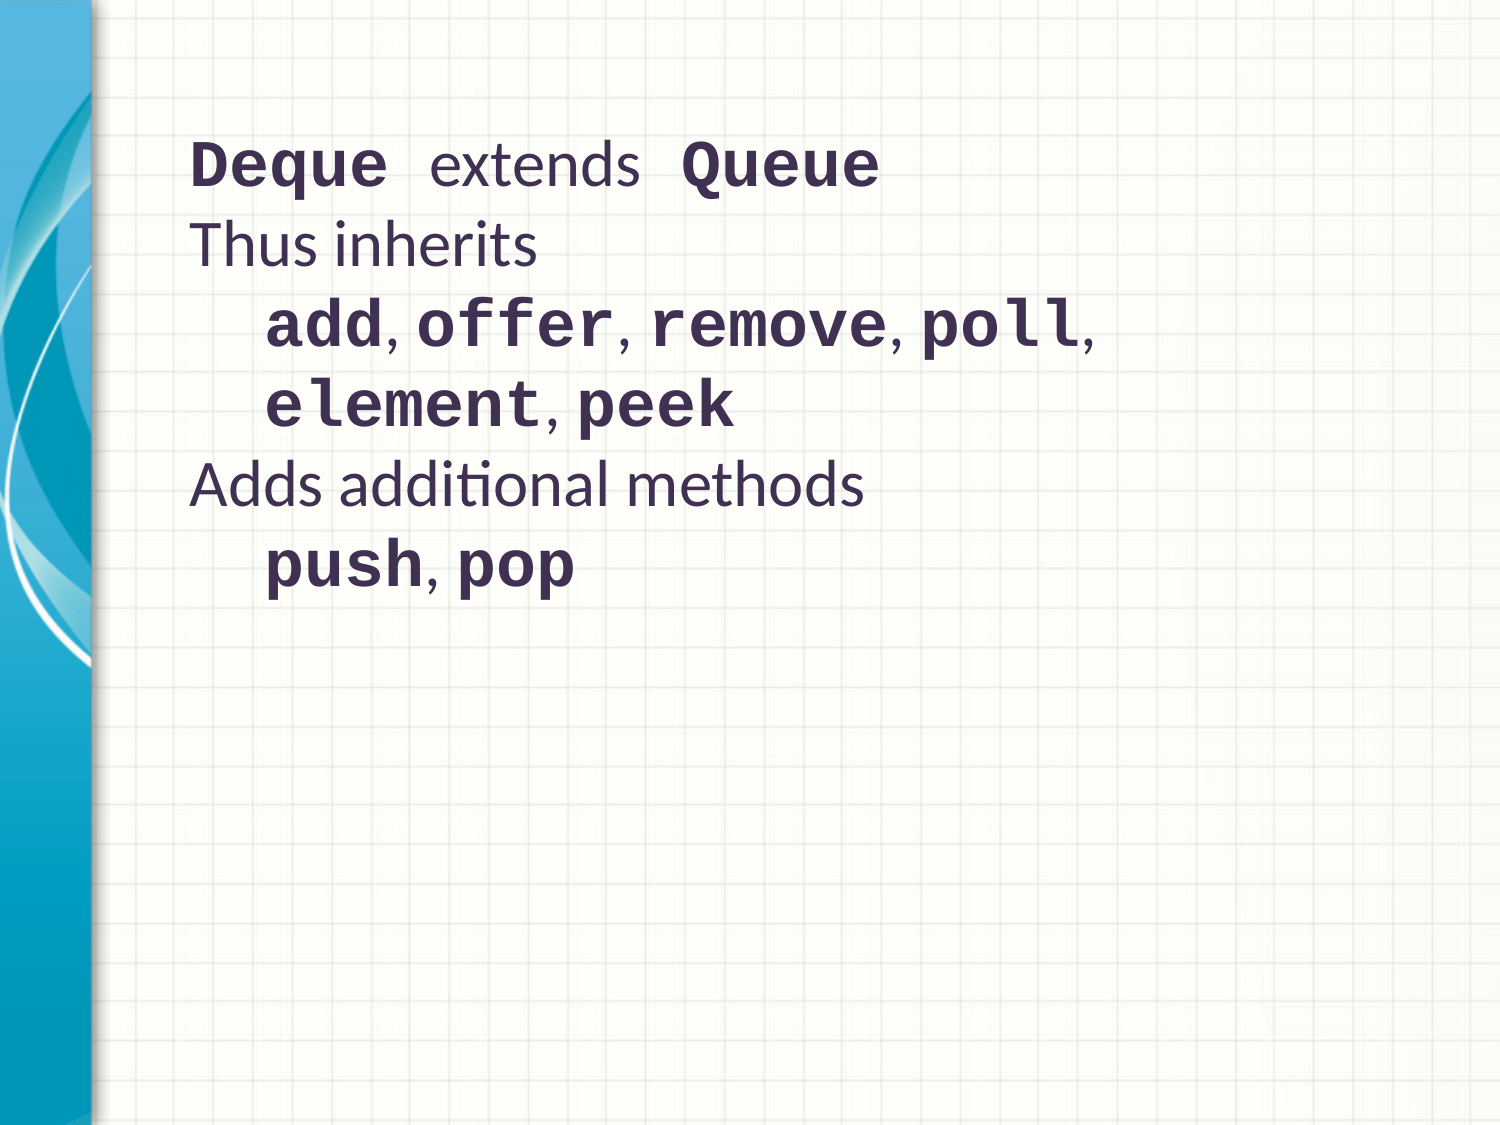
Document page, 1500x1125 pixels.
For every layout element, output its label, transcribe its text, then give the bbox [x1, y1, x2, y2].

text_box Deque extends Queue Thus inherits add, offer, remove, poll, element, peek Adds additional methods push, pop [174, 112, 1288, 607]
picture [0, 0, 1500, 1125]
